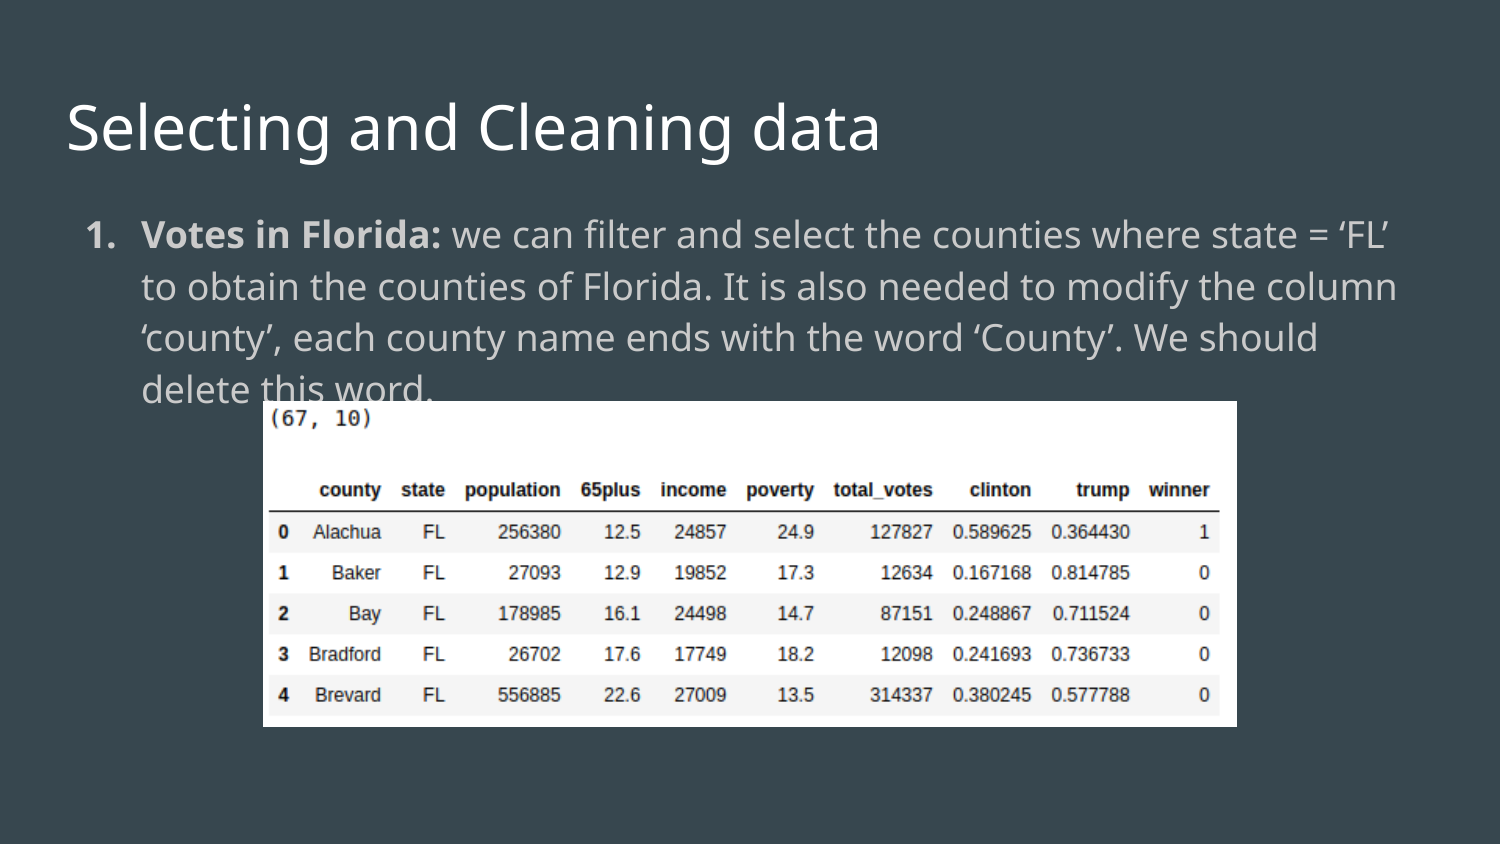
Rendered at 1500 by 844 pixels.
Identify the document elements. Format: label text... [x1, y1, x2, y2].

list Votes in Florida: we can filter and select the counties where state = ‘FL’ to obtain the counties of Florida. It is also needed to modify the column ‘county’, each county name ends with the word ‘County’. We should delete this word. [51, 189, 1449, 750]
title Selecting and Cleaning data [51, 72, 1449, 167]
picture [262, 401, 1237, 727]
